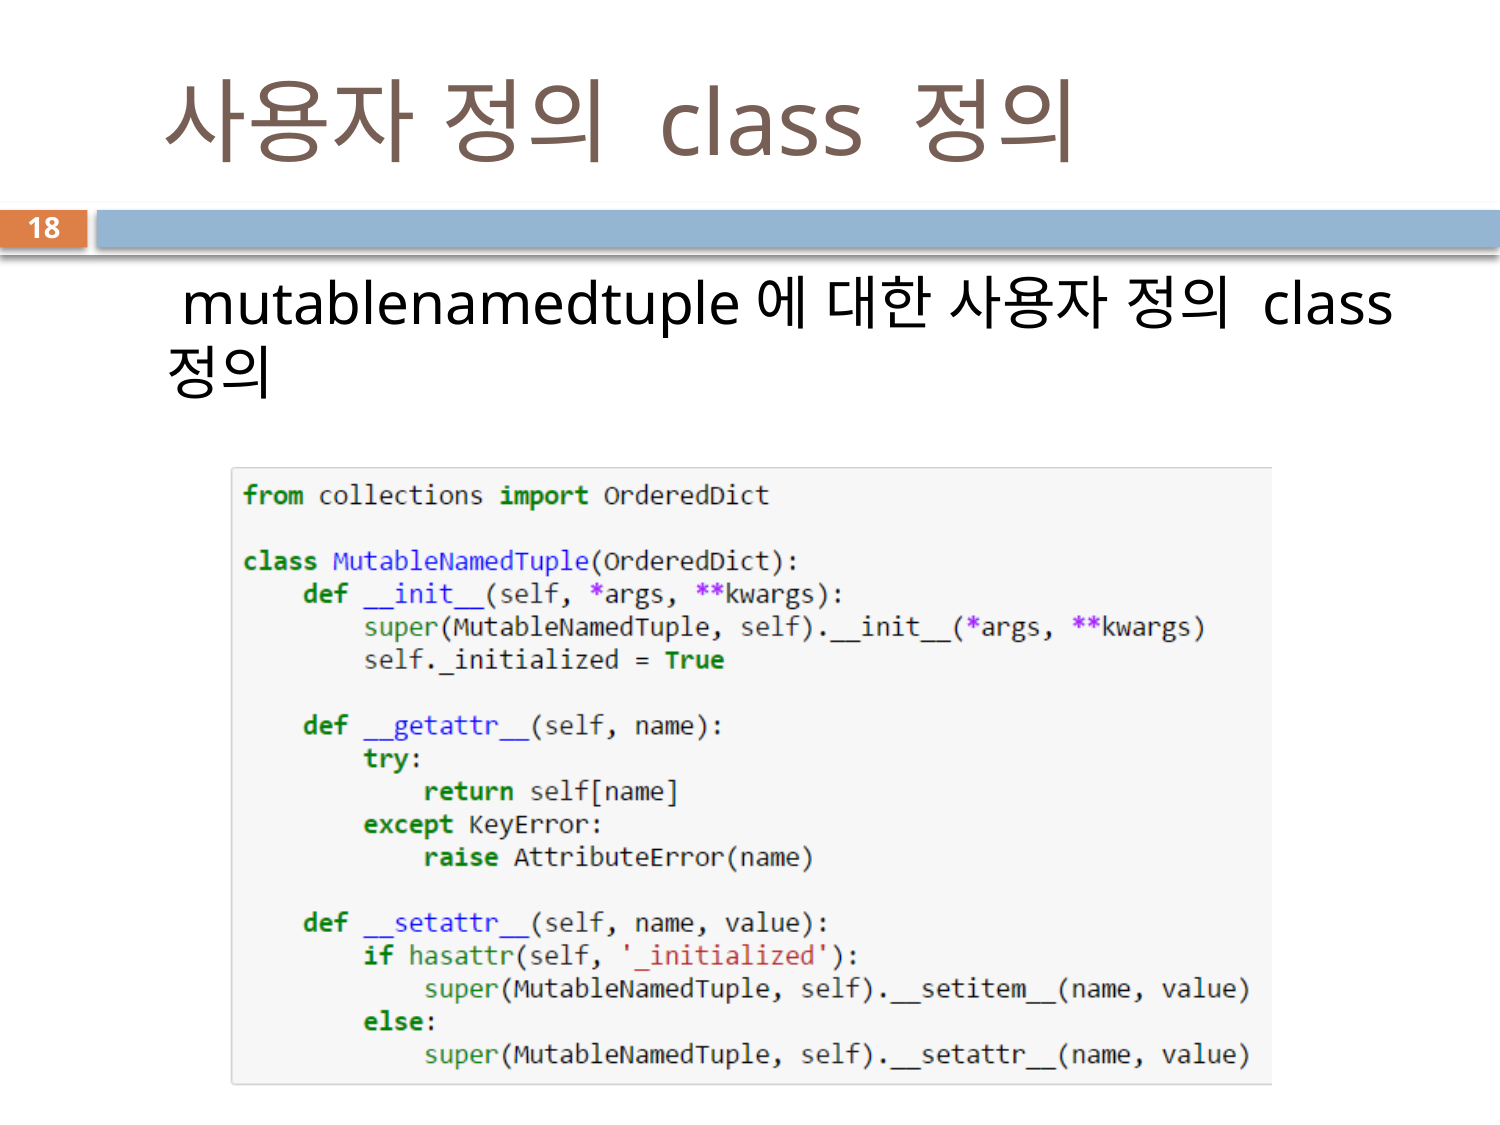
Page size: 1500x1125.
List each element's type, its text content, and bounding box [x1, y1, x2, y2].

slide_number 18 [0, 208, 88, 249]
title 사용자 정의 class 정의 [100, 37, 1438, 200]
picture [228, 467, 1272, 1087]
list mutablenamedtuple에 대한 사용자 정의 class 정의 [76, 259, 1427, 492]
